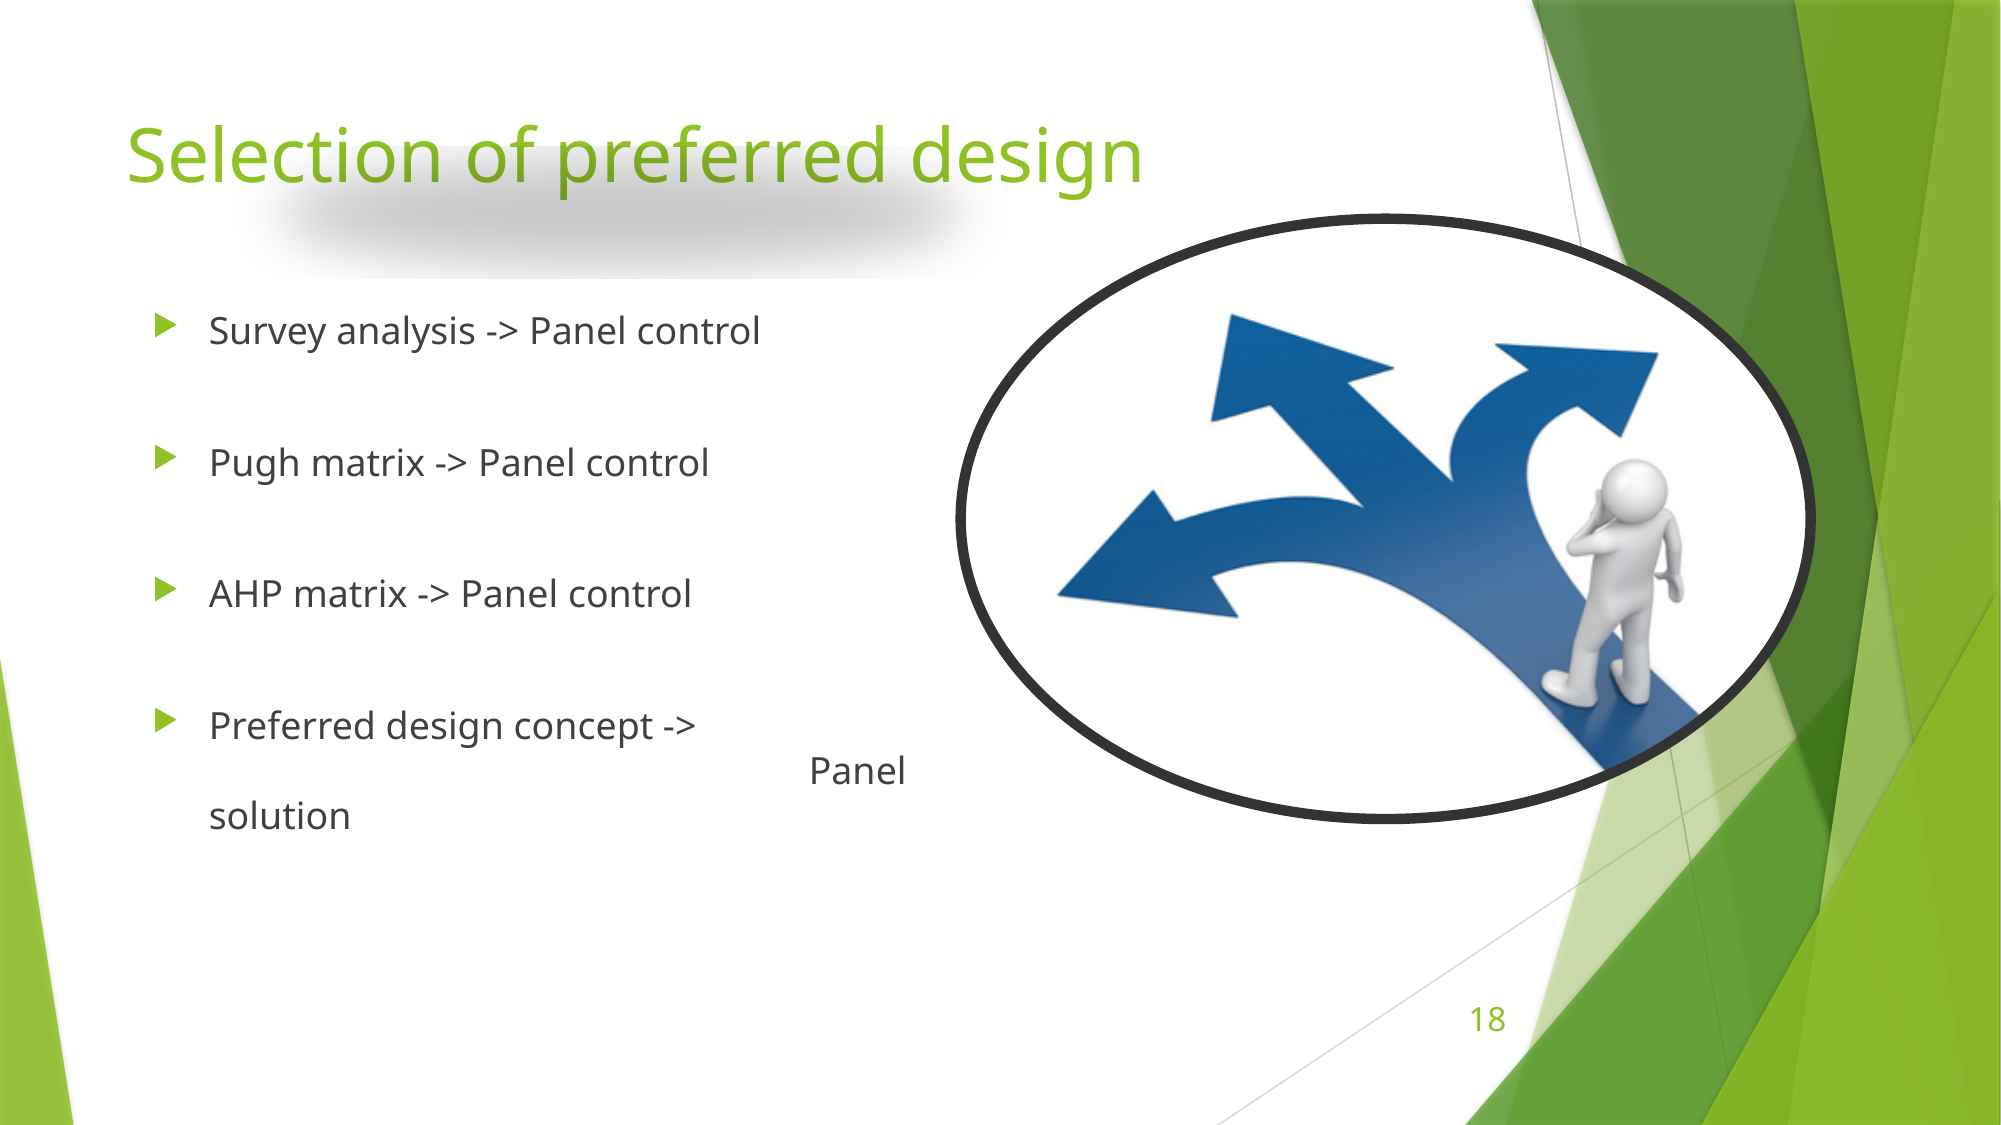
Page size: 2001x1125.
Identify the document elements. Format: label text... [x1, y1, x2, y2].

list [960, 218, 1812, 820]
title Selection of preferred design [111, 99, 1522, 317]
list Survey analysis -> Panel control Pugh matrix -> Panel control AHP matrix -> Panel control Preferred design concept -> Panel solution [137, 299, 1013, 1014]
slide_number 18 [1409, 991, 1522, 1051]
